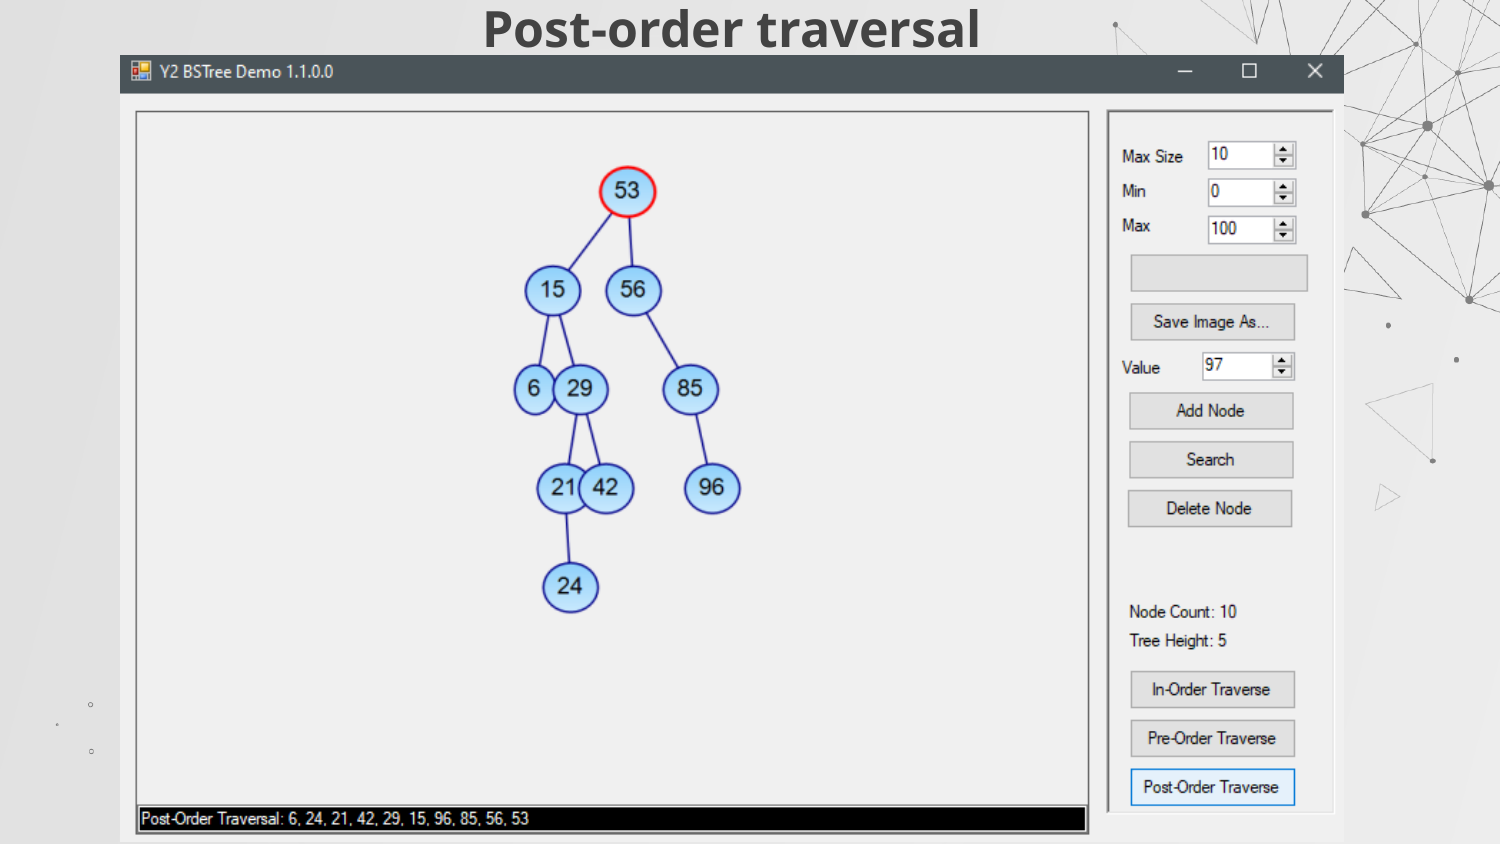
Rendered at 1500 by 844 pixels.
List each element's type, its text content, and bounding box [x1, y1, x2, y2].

title Post-order traversal [304, 0, 1160, 53]
picture [0, 0, 1500, 844]
